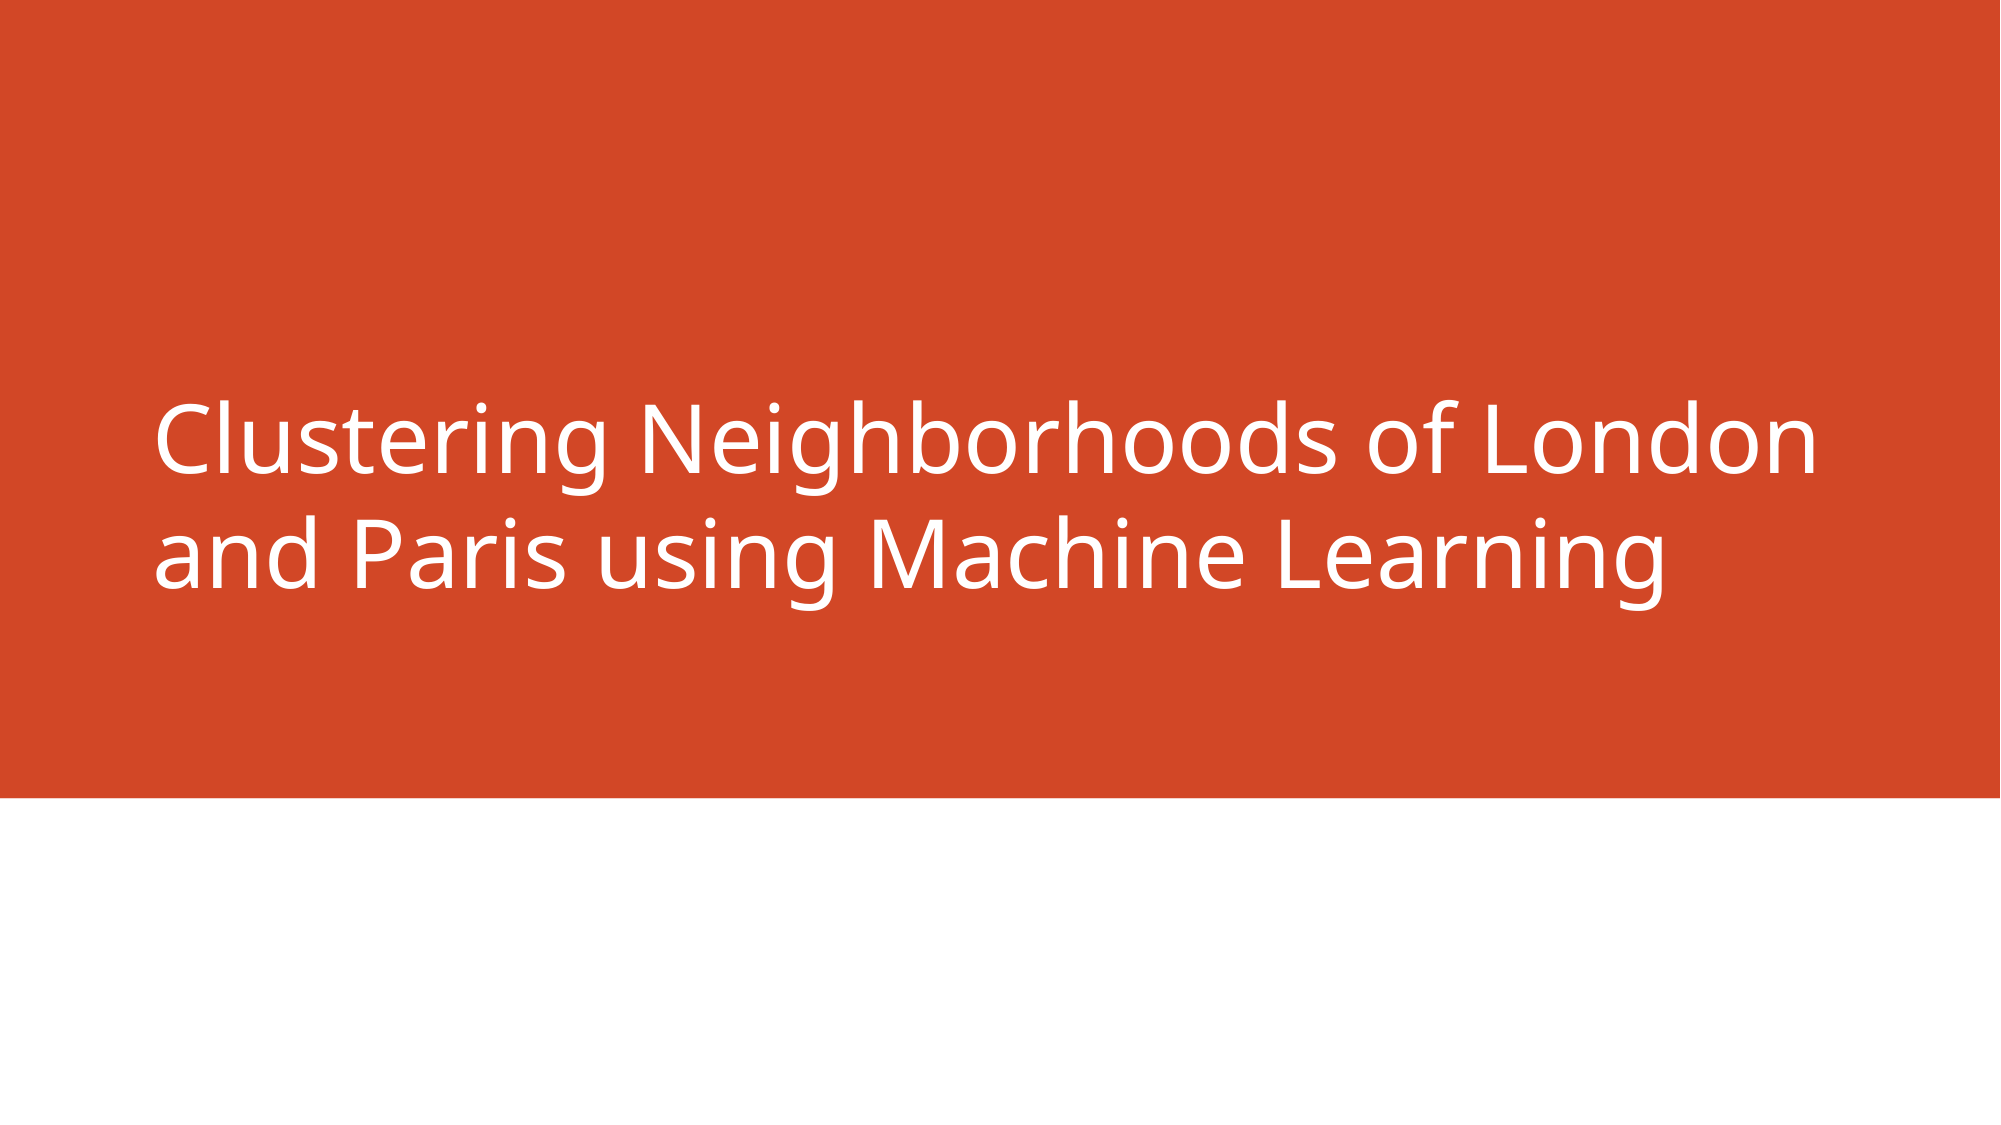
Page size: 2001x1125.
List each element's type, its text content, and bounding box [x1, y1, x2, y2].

title Clustering Neighborhoods of London and Paris using Machine Learning [137, 338, 1863, 730]
